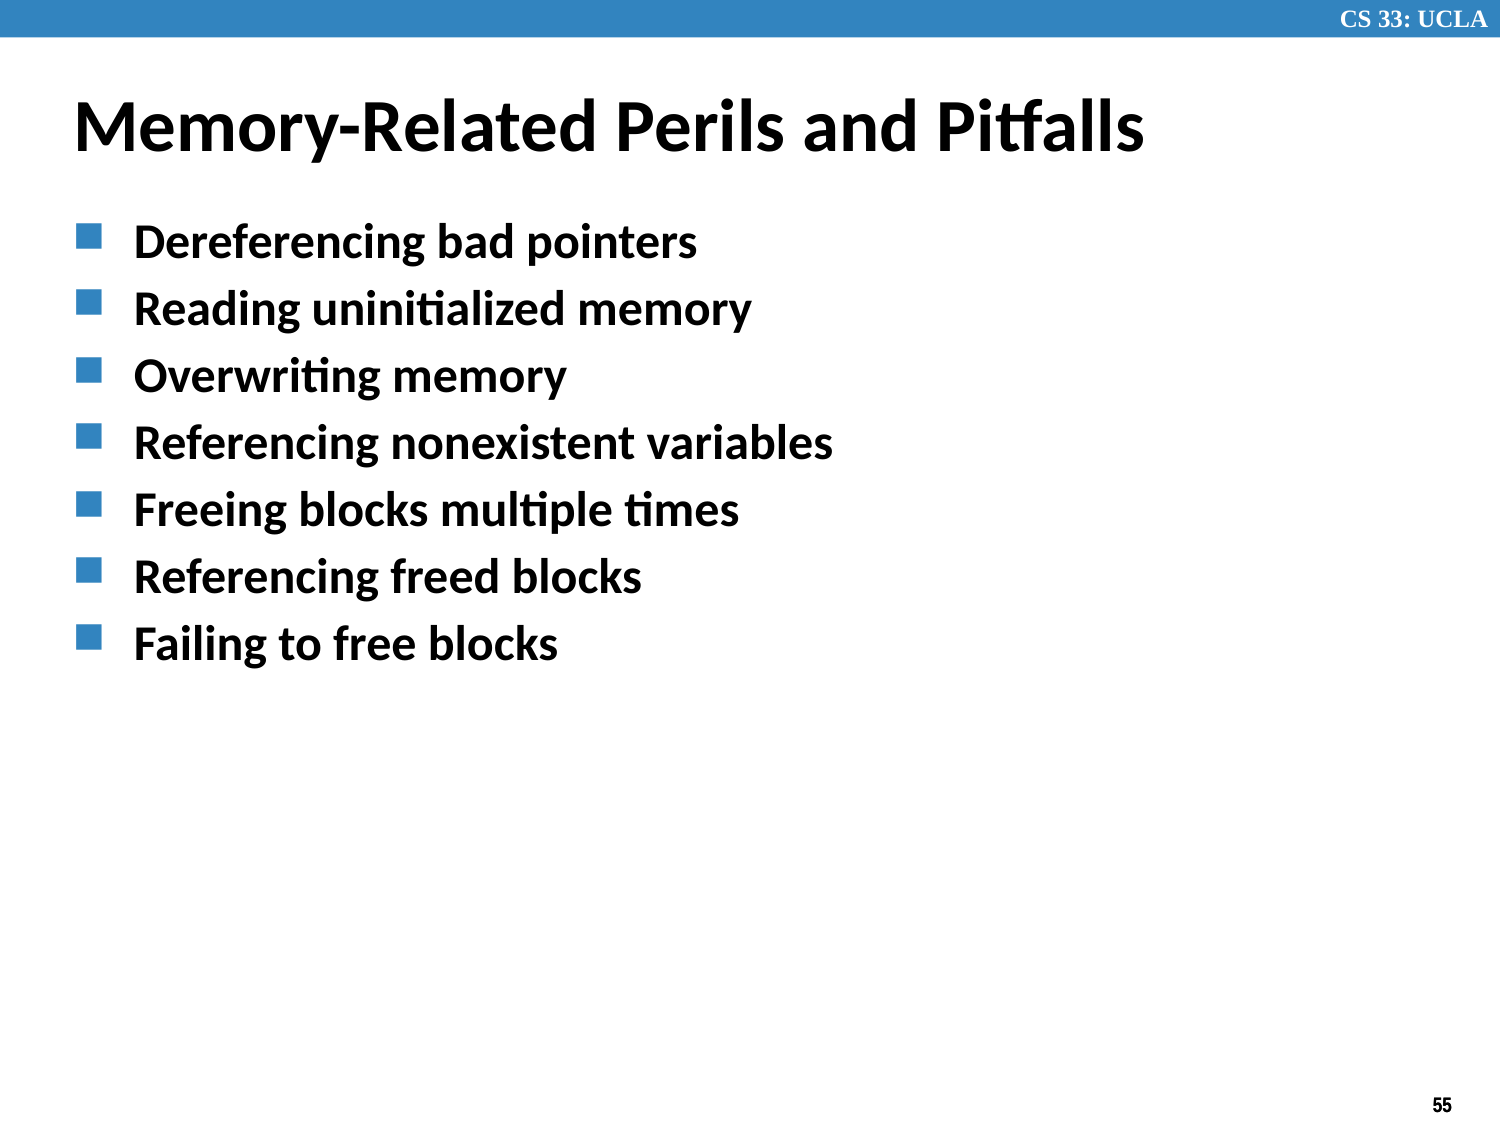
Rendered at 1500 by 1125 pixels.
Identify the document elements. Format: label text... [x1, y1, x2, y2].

title Memory-Related Perils and Pitfalls [58, 80, 1372, 176]
list Dereferencing bad pointers Reading uninitialized memory Overwriting memory Referencing nonexistent variables Freeing blocks multiple times Referencing freed blocks Failing to free blocks [62, 205, 1426, 1063]
